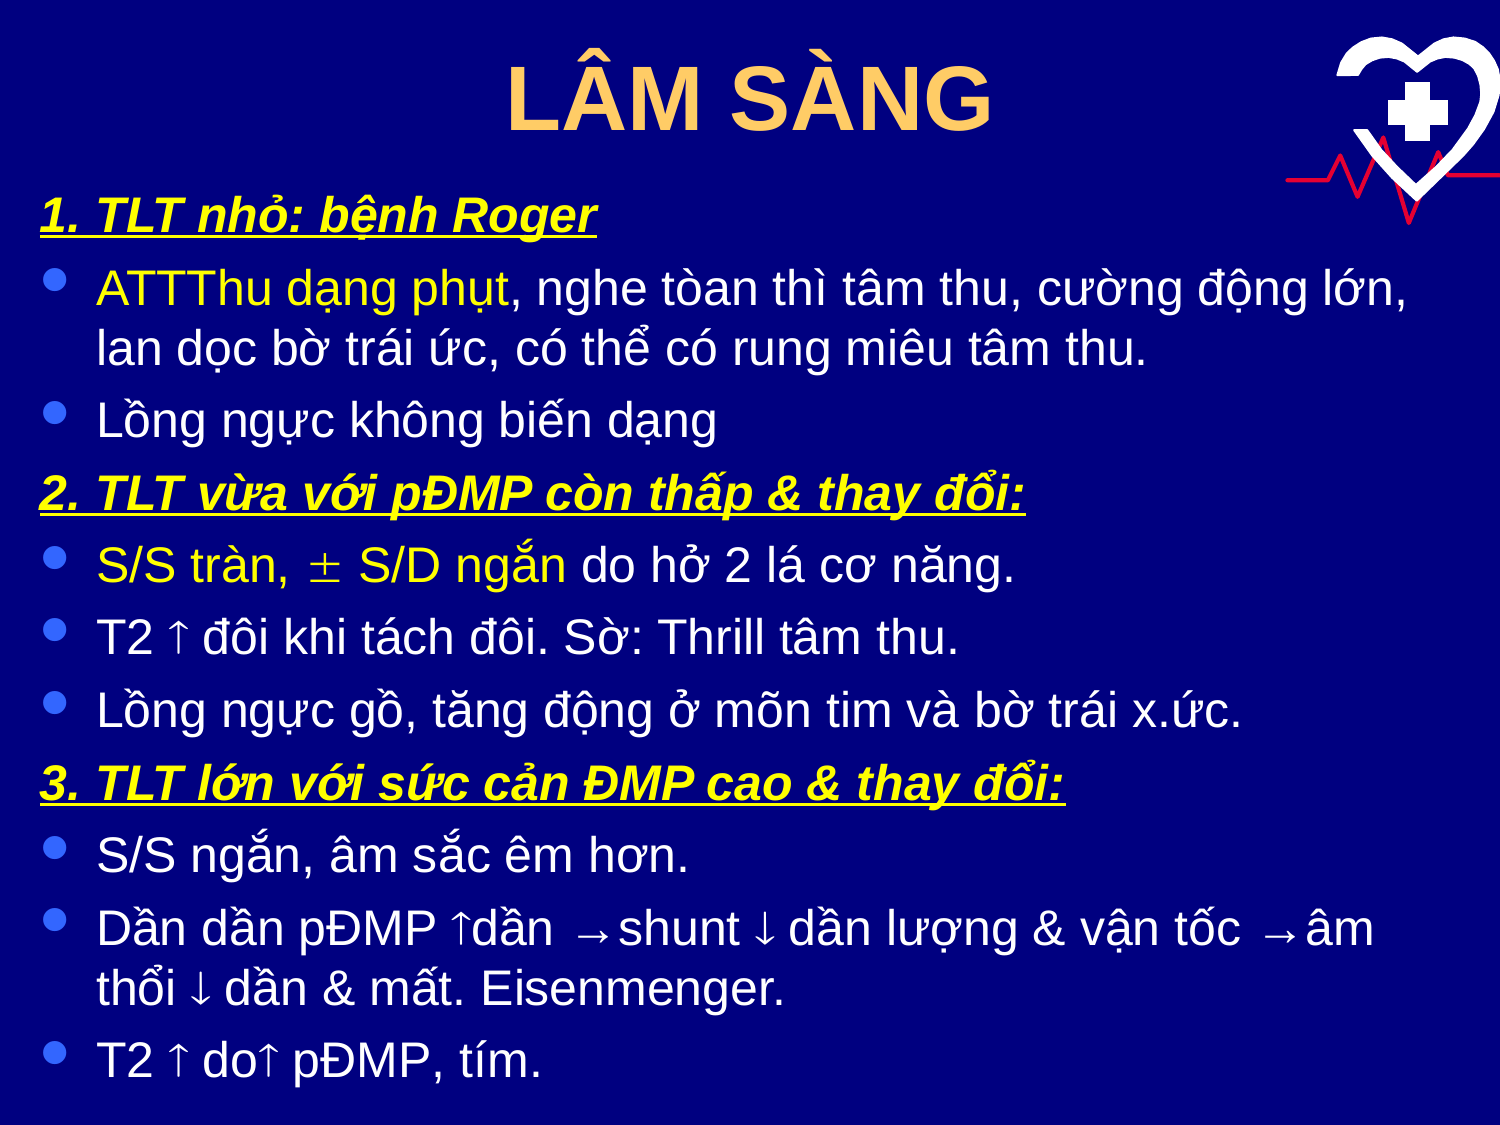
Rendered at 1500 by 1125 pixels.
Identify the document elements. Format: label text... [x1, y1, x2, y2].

title LÂM SÀNG [112, 0, 1388, 174]
list 1. TLT nhỏ: bệnh Roger ATTThu dạng phụt, nghe tòan thì tâm thu, cường động lớn, lan dọc bờ trái ức, có thể có rung miêu tâm thu. Lồng ngực không biến dạng 2. TLT vừa với pĐMP còn thấp & thay đổi: S/S tràn,  S/D ngắn do hở 2 lá cơ năng. T2  đôi khi tách đôi. Sờ: Thrill tâm thu. Lồng ngực gồ, tăng động ở mõn tim và bờ trái x.ức. 3. TLT lớn với sức cản ĐMP cao & thay đổi: S/S ngắn, âm sắc êm hơn. Dần dần pĐMP dần →shunt  dần lượng & vận tốc →âm thổi  dần & mất. Eisenmenger. T2  do pĐMP, tím. [24, 174, 1475, 1100]
